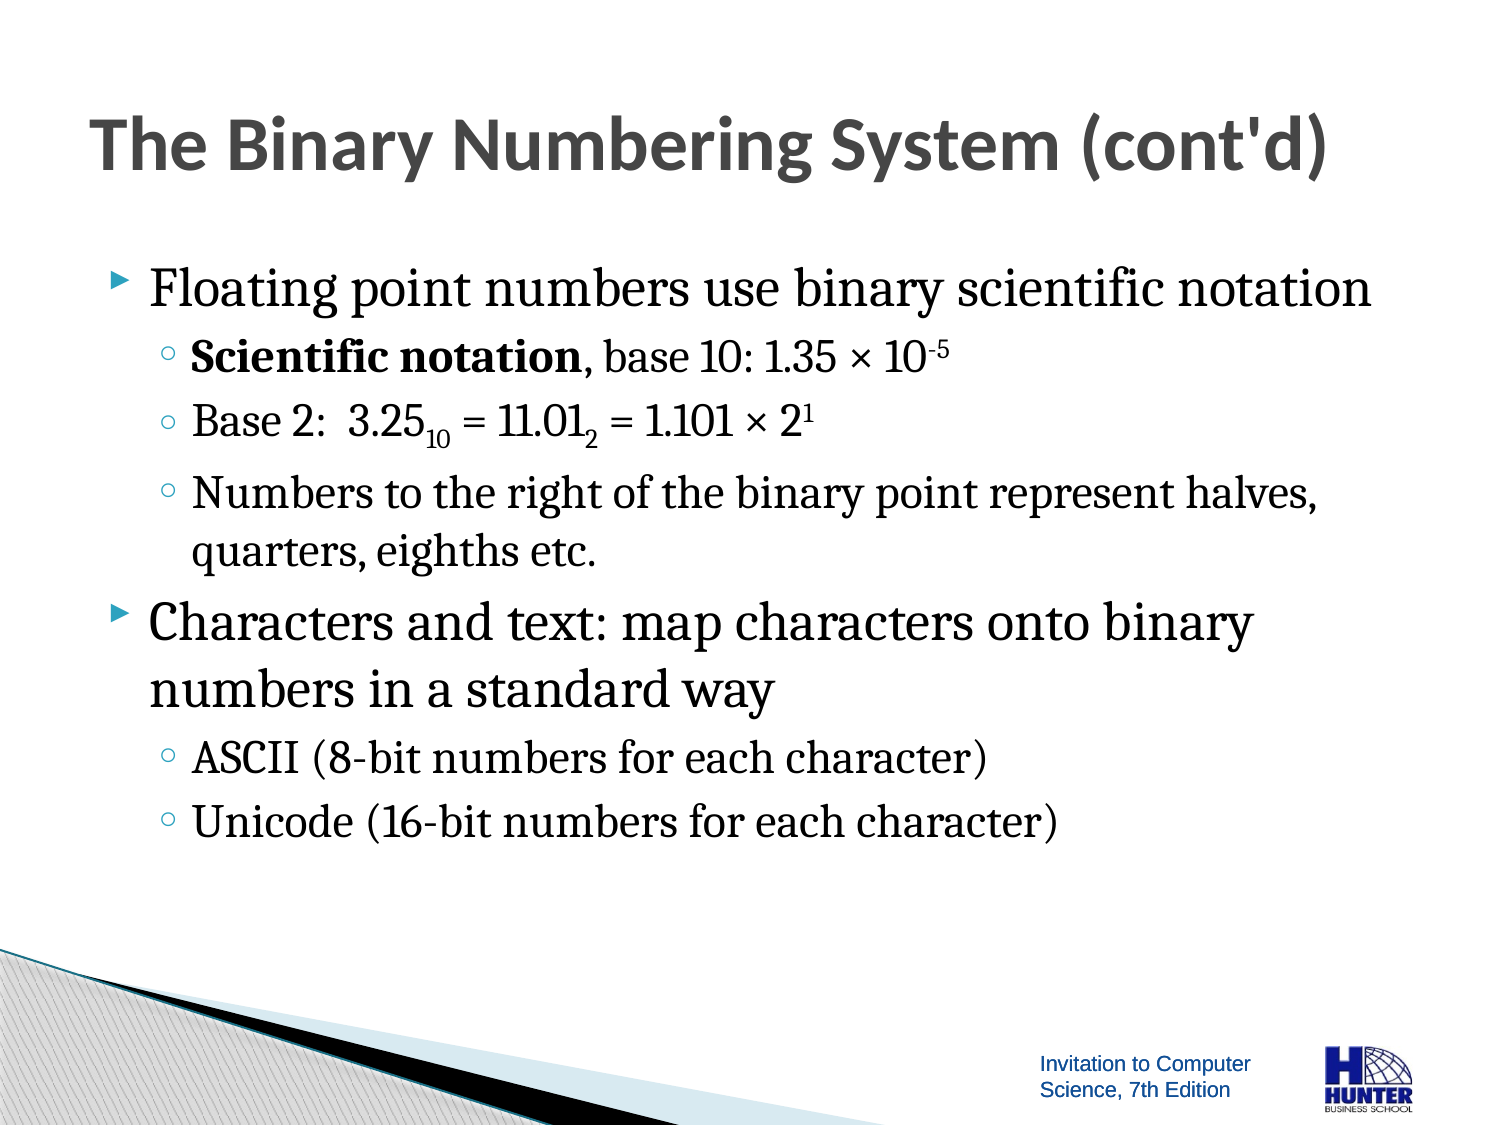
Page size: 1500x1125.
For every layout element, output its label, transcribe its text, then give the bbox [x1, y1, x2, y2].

title The Binary Numbering System (cont'd) [75, 45, 1425, 233]
picture [1325, 1046, 1413, 1113]
list Floating point numbers use binary scientific notation Scientific notation, base 10: 1.35 × 10-5 Base 2: 3.2510 = 11.012 = 1.101 × 21 Numbers to the right of the binary point represent halves, quarters, eighths etc. Characters and text: map characters onto binary numbers in a standard way ASCII (8-bit numbers for each character) Unicode (16-bit numbers for each character) [75, 243, 1425, 986]
